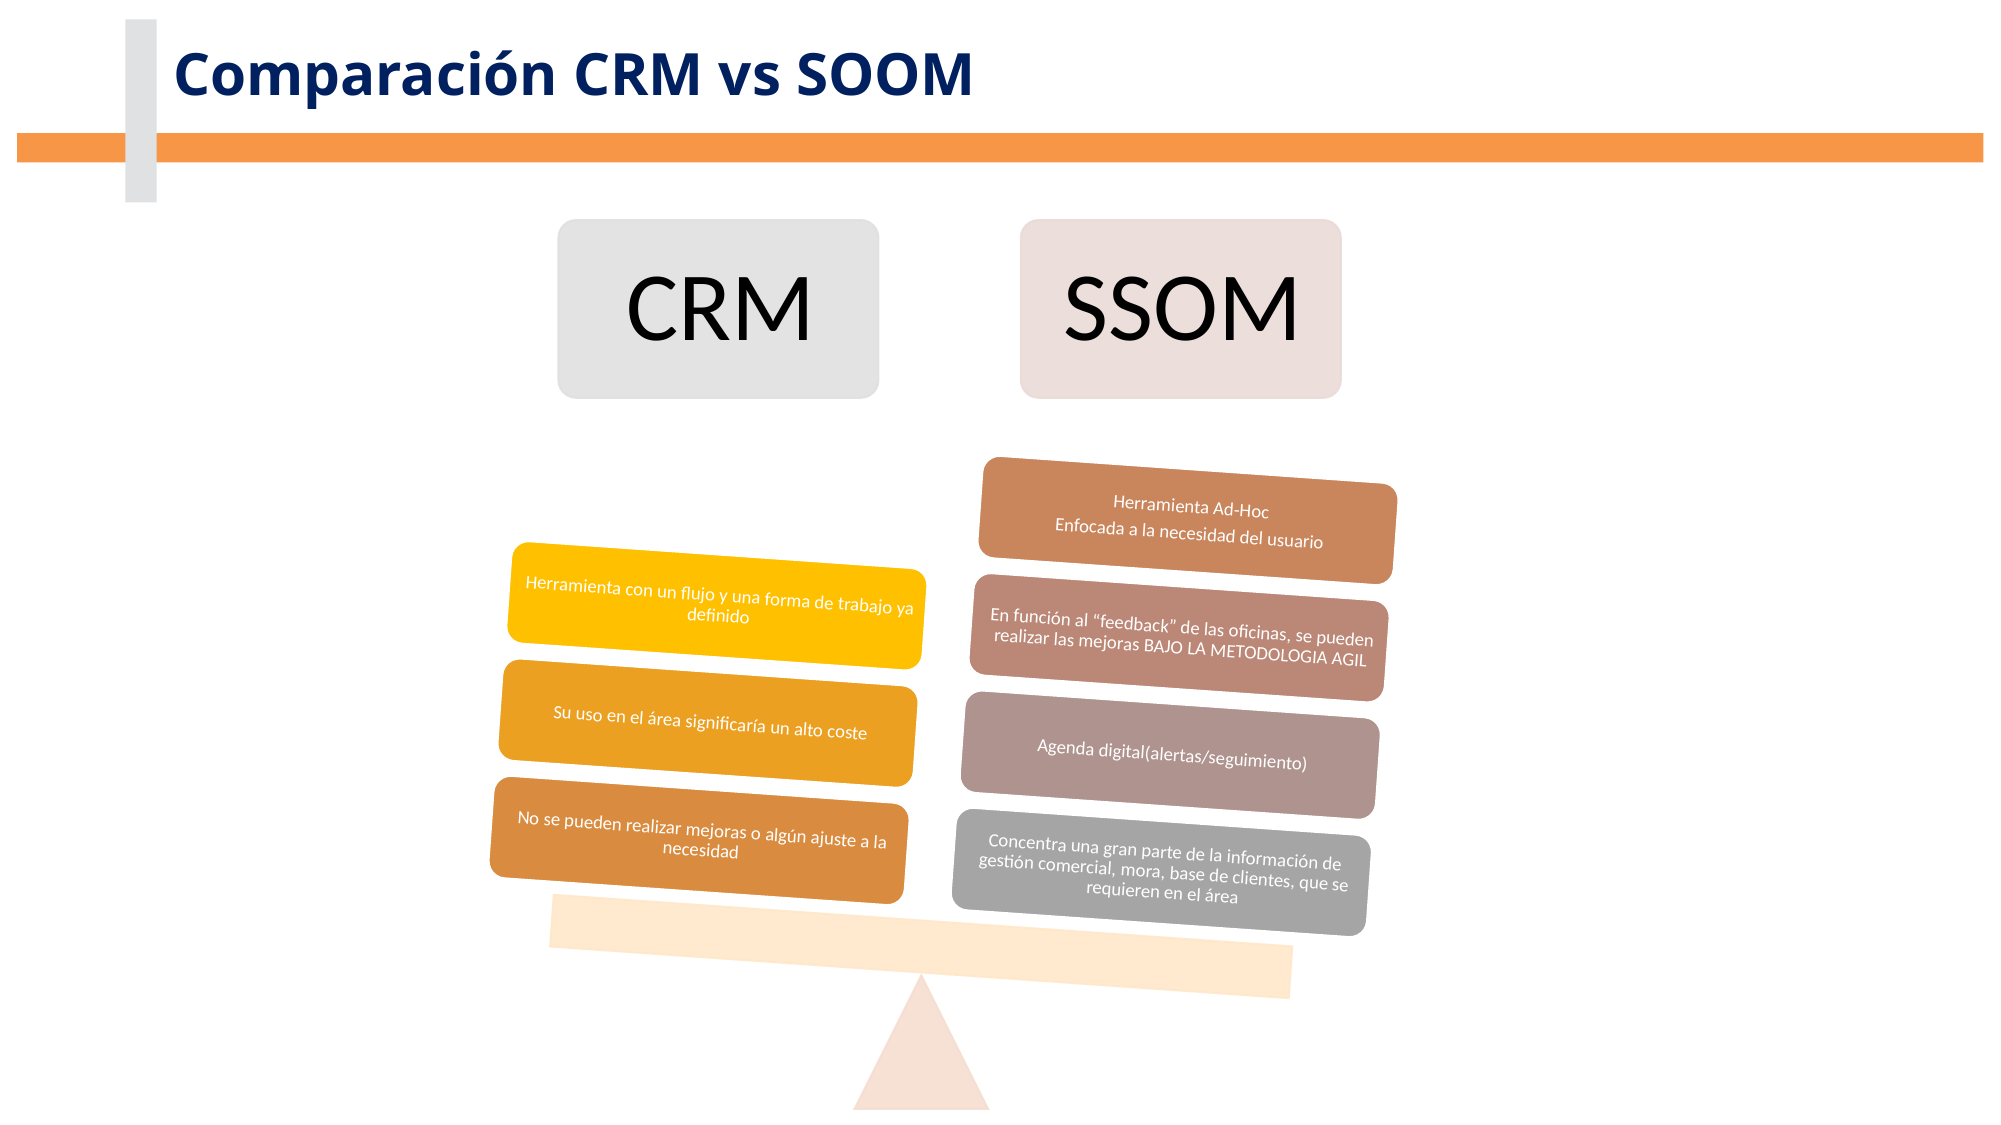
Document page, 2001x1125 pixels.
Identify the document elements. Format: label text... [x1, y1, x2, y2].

text_box [157, 133, 1984, 163]
text_box [125, 19, 157, 203]
text_box [17, 133, 125, 163]
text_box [0, 220, 1919, 1109]
title Comparación CRM vs SOOM [158, 20, 1884, 133]
